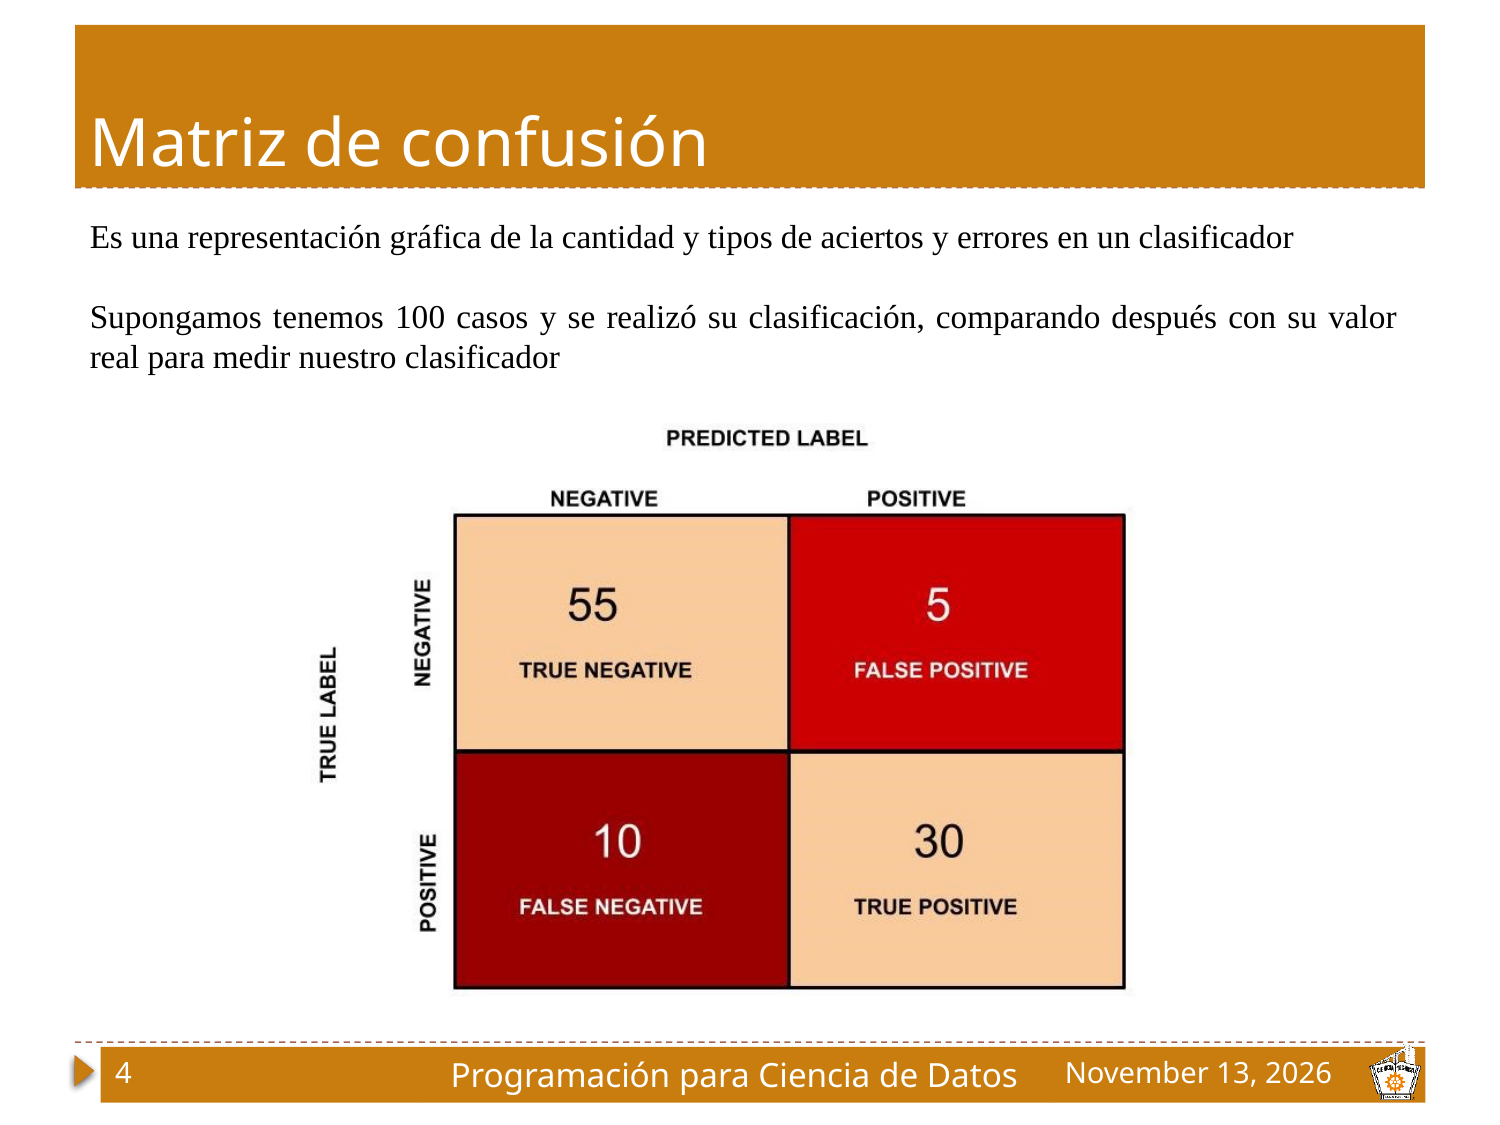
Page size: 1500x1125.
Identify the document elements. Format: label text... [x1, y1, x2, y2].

picture [300, 405, 1142, 1009]
text_box Es una representación gráfica de la cantidad y tipos de aciertos y errores en un clasificador Supongamos tenemos 100 casos y se realizó su clasificación, comparando después con su valor real para medir nuestro clasificador [75, 208, 1415, 383]
title Matriz de confusión [75, 24, 1425, 188]
slide_number 4 [100, 1046, 419, 1103]
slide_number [1051, 1046, 1426, 1103]
footer Programación para Ciencia de Datos [419, 1046, 1051, 1103]
